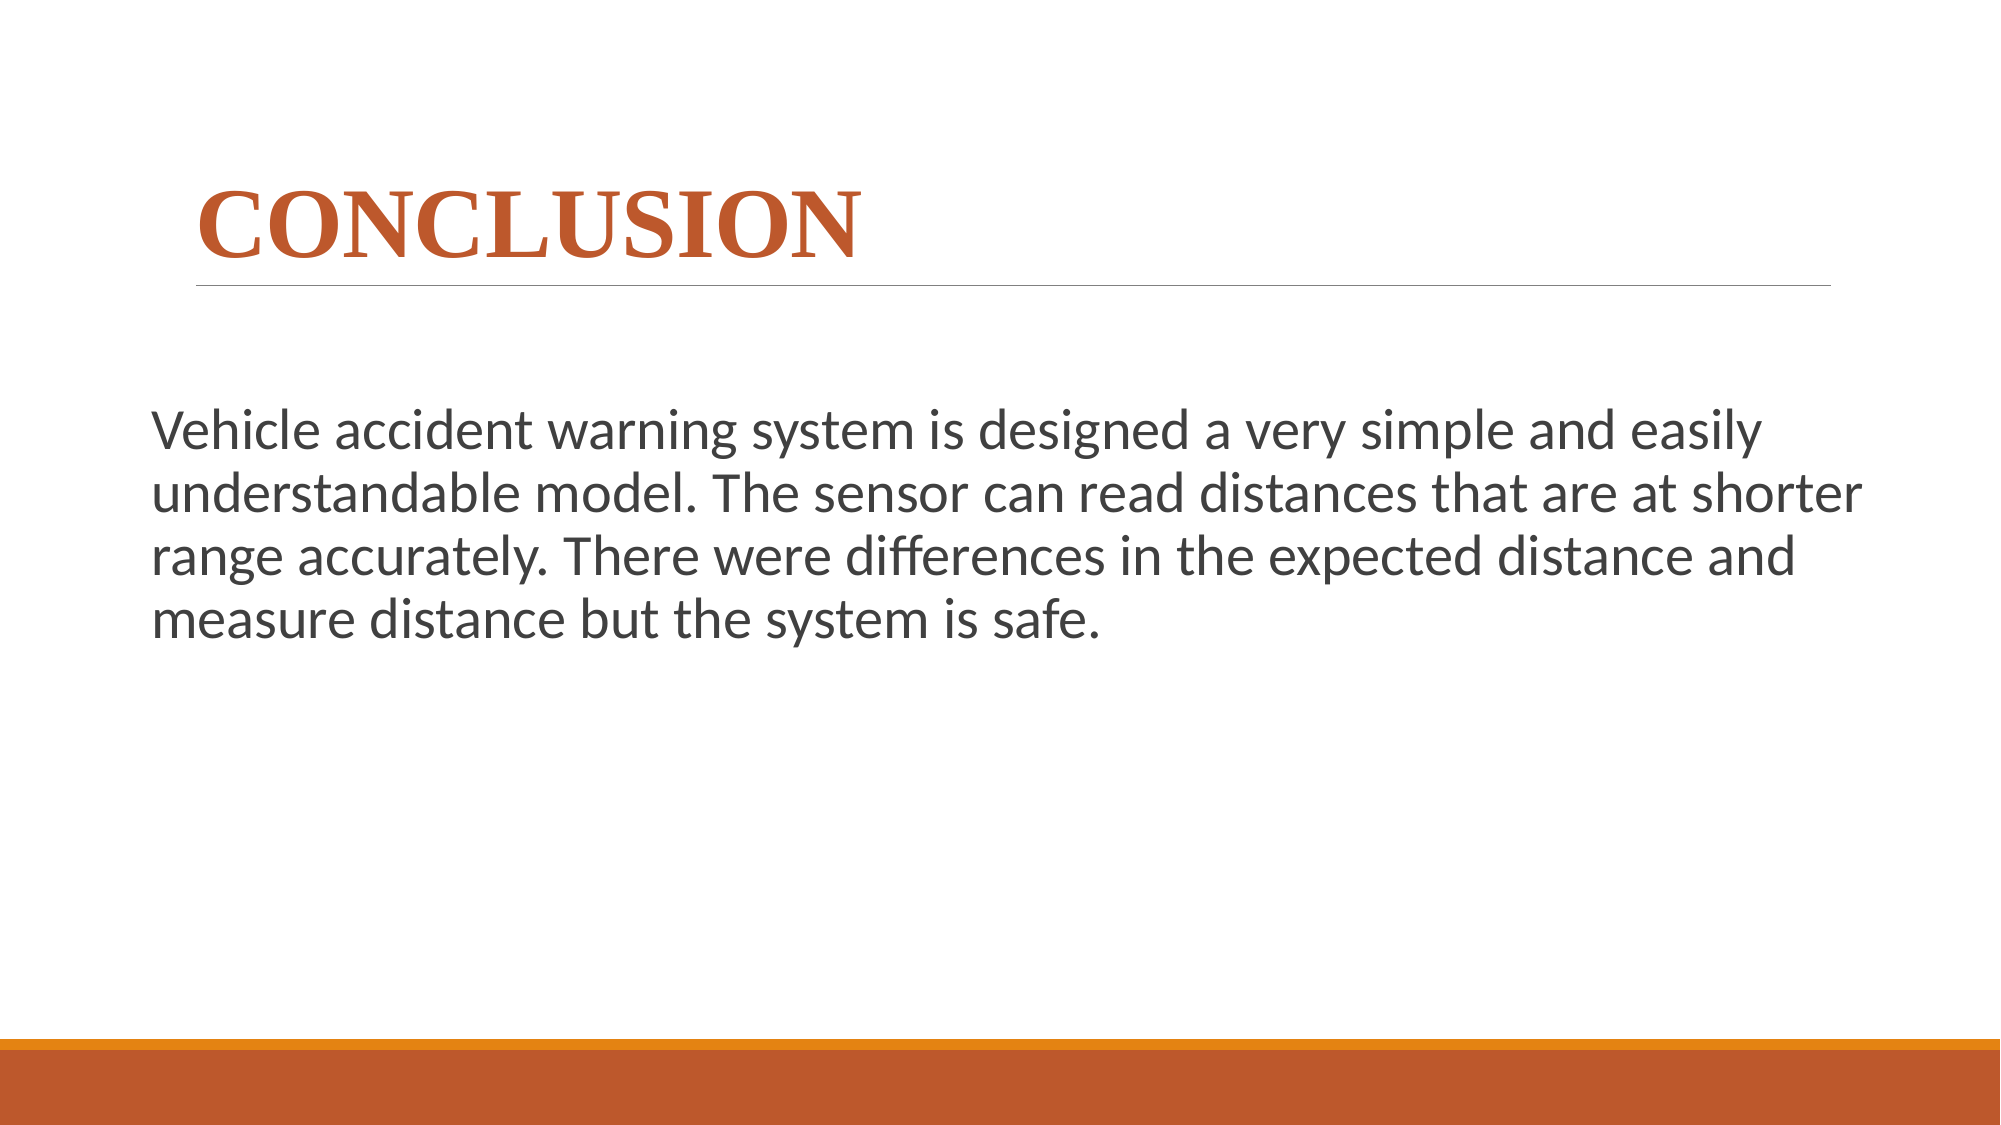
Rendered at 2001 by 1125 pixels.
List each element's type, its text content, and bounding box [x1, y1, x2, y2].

title CONCLUSION [180, 47, 1830, 285]
list Vehicle accident warning system is designed a very simple and easily understandable model. The sensor can read distances that are at shorter range accurately. There were differences in the expected distance and measure distance but the system is safe. [136, 392, 2000, 997]
